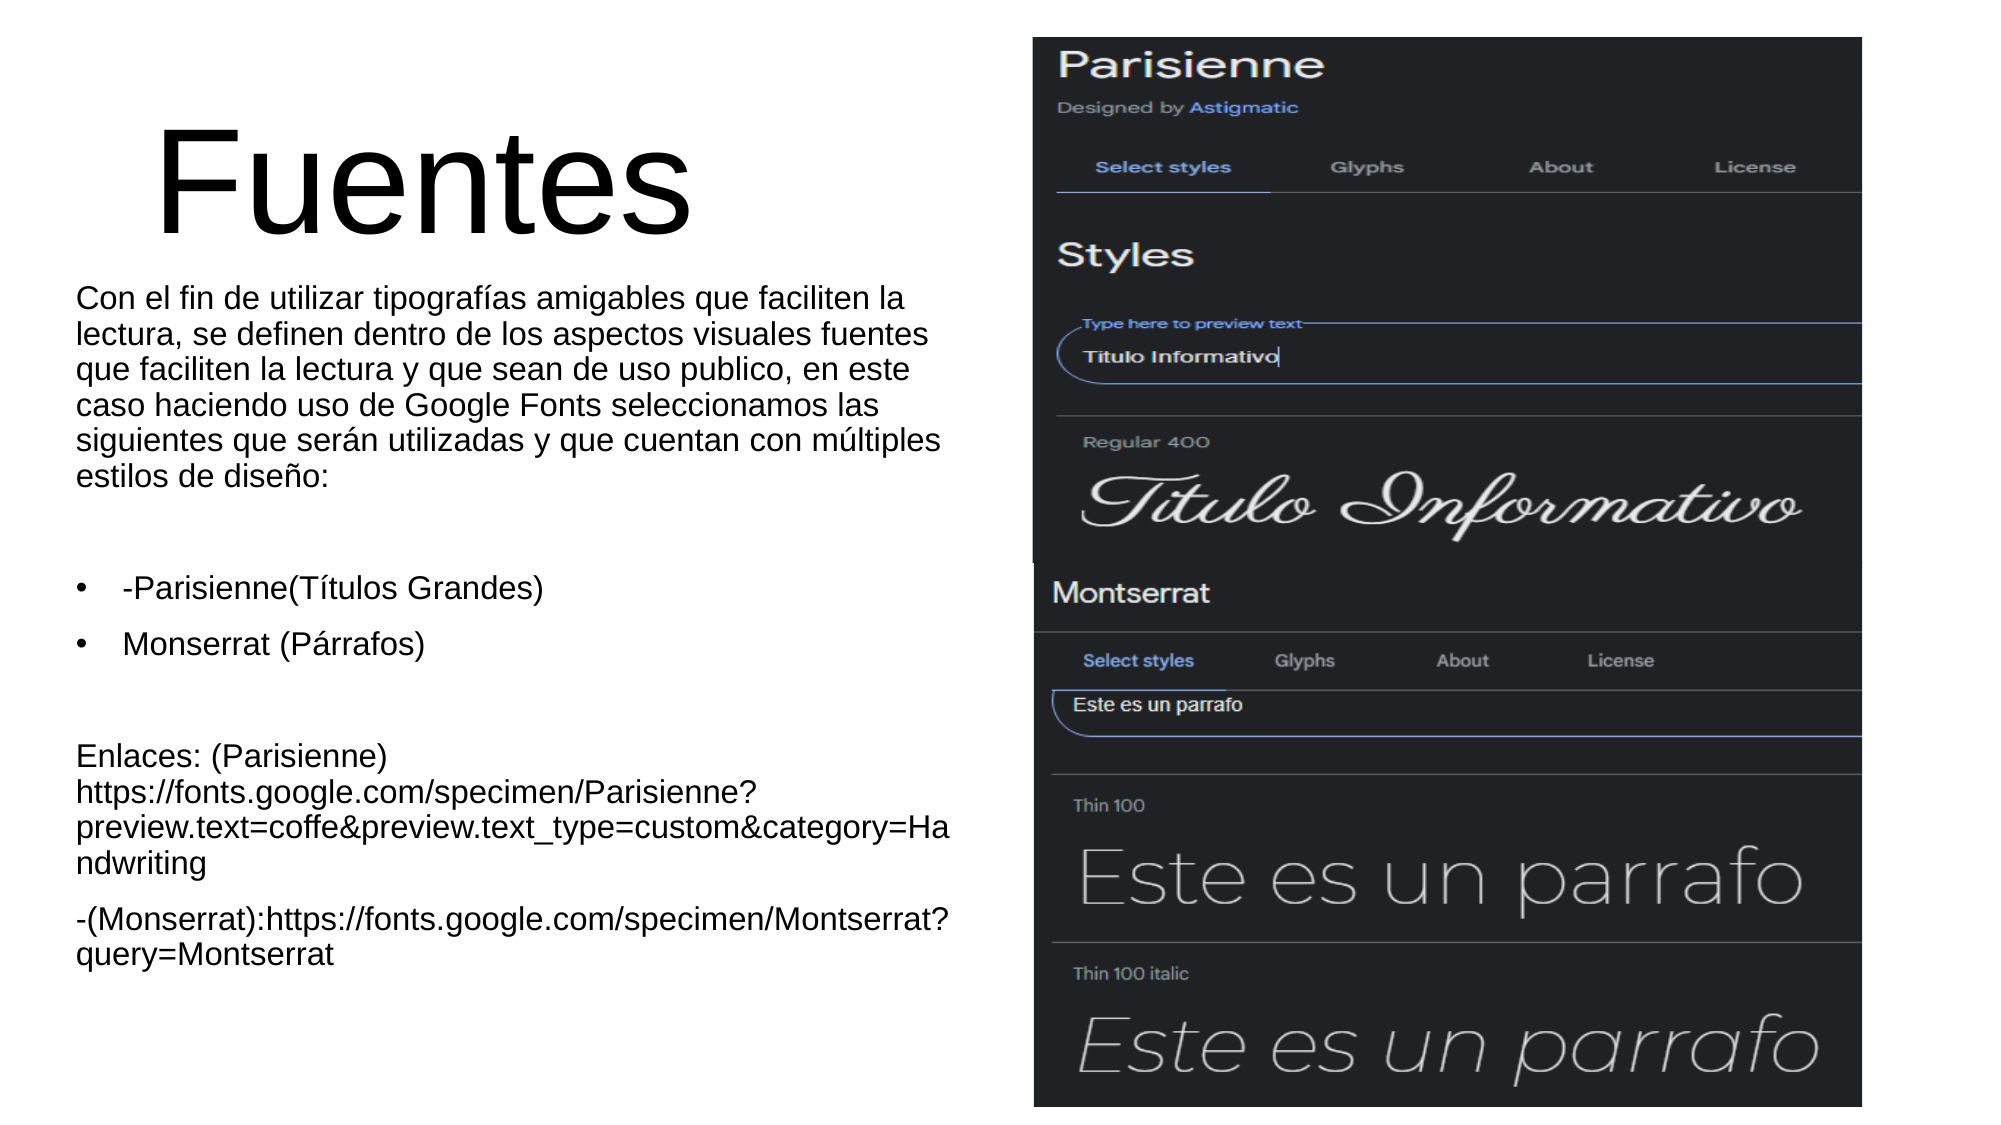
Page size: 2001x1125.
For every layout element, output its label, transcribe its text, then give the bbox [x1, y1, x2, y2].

picture [1032, 37, 1863, 1108]
list Con el fin de utilizar tipografías amigables que faciliten la lectura, se definen dentro de los aspectos visuales fuentes que faciliten la lectura y que sean de uso publico, en este caso haciendo uso de Google Fonts seleccionamos las siguientes que serán utilizadas y que cuentan con múltiples estilos de diseño: -Parisienne(Títulos Grandes) Monserrat (Párrafos) Enlaces: (Parisienne) https://fonts.google.com/specimen/Parisienne?preview.text=coffe&preview.text_type=custom&category=Handwriting -(Monserrat):https://fonts.google.com/specimen/Montserrat?query=Montserrat [60, 273, 968, 981]
title Fuentes [137, 75, 783, 273]
